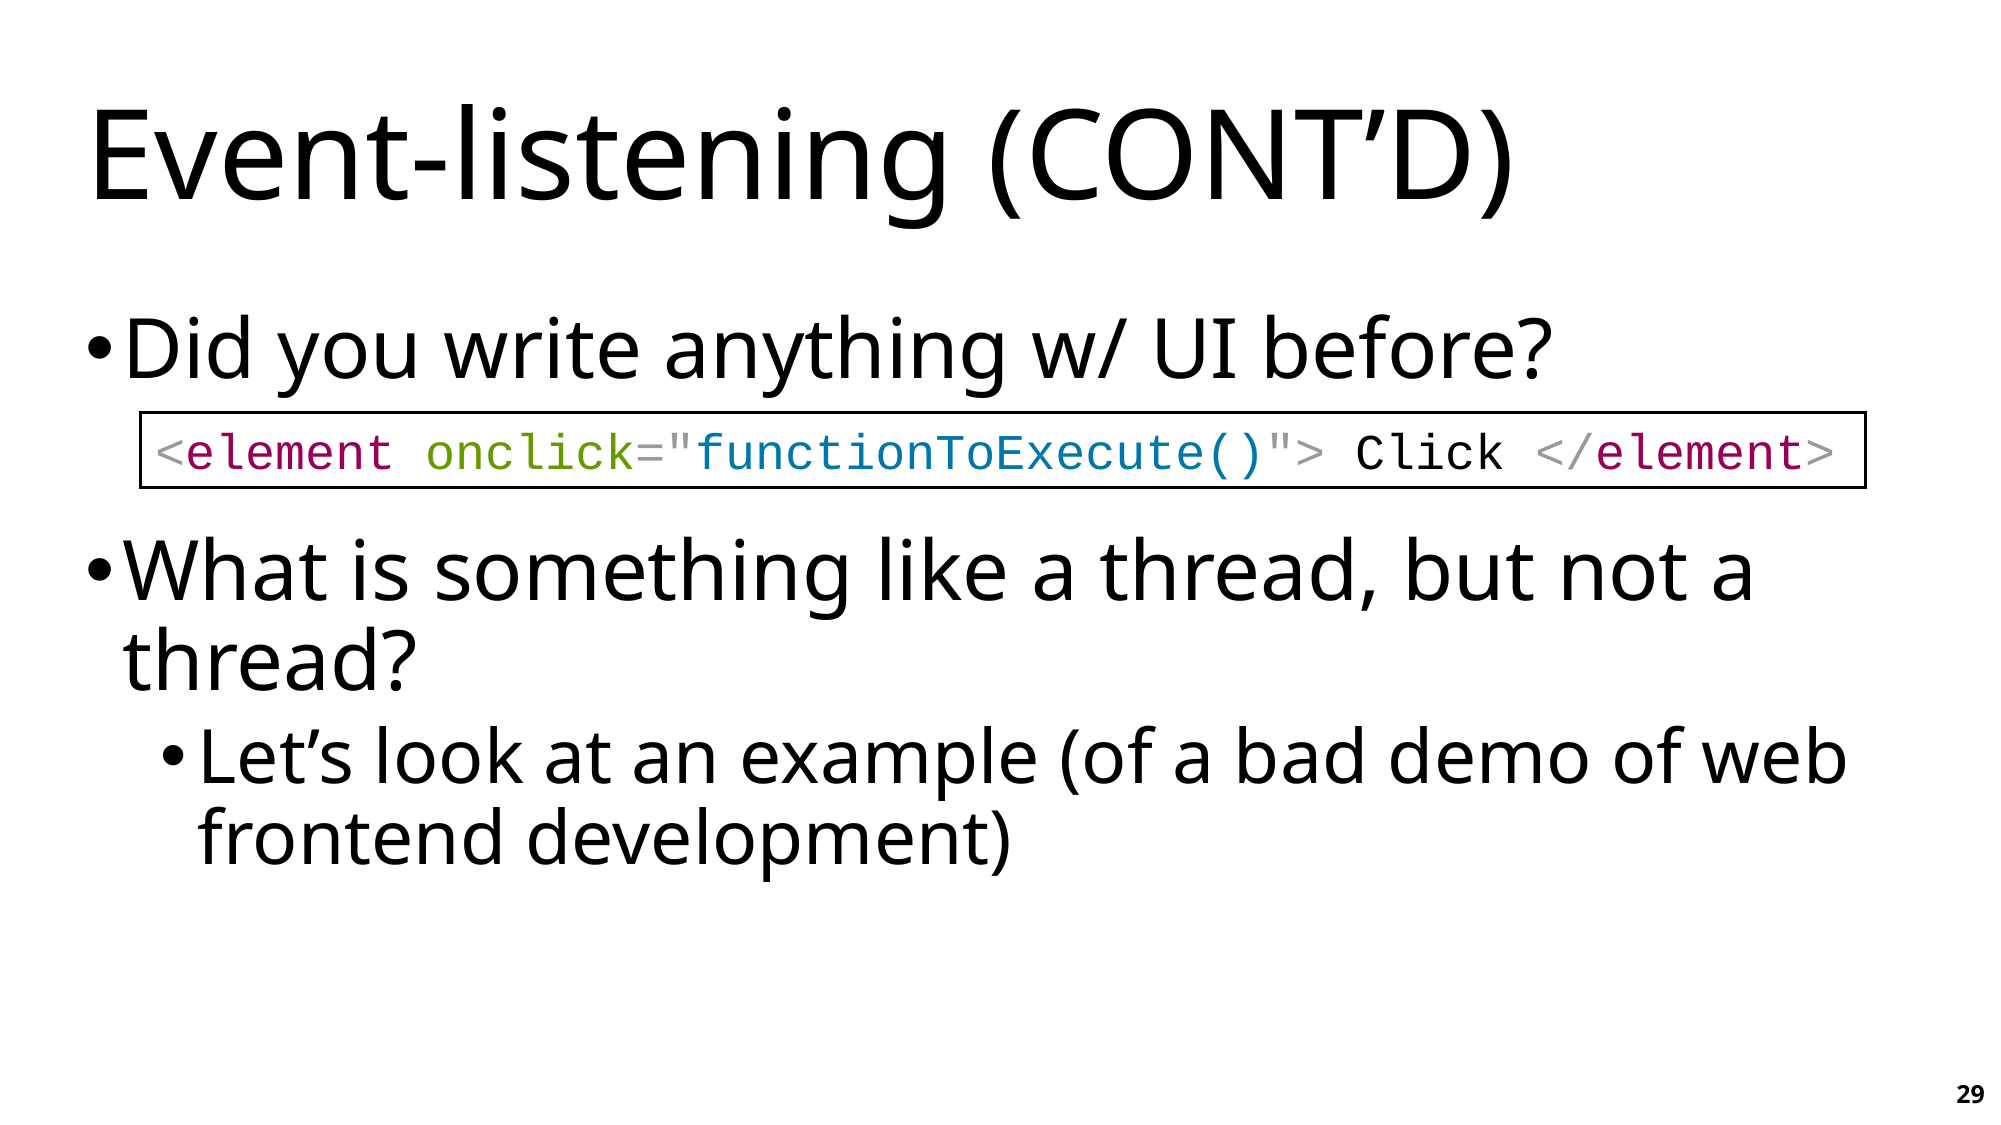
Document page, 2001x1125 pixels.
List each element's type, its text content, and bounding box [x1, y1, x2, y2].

text_box <element onclick="functionToExecute()"> Click </element> [139, 411, 1867, 489]
slide_number 29 [1550, 1065, 2000, 1125]
title Event-listening (CONT’D) [70, 50, 1796, 268]
list Did you write anything w/ UI before? What is something like a thread, but not a thread? Let’s look at an example (of a bad demo of web frontend development) [70, 299, 1933, 937]
